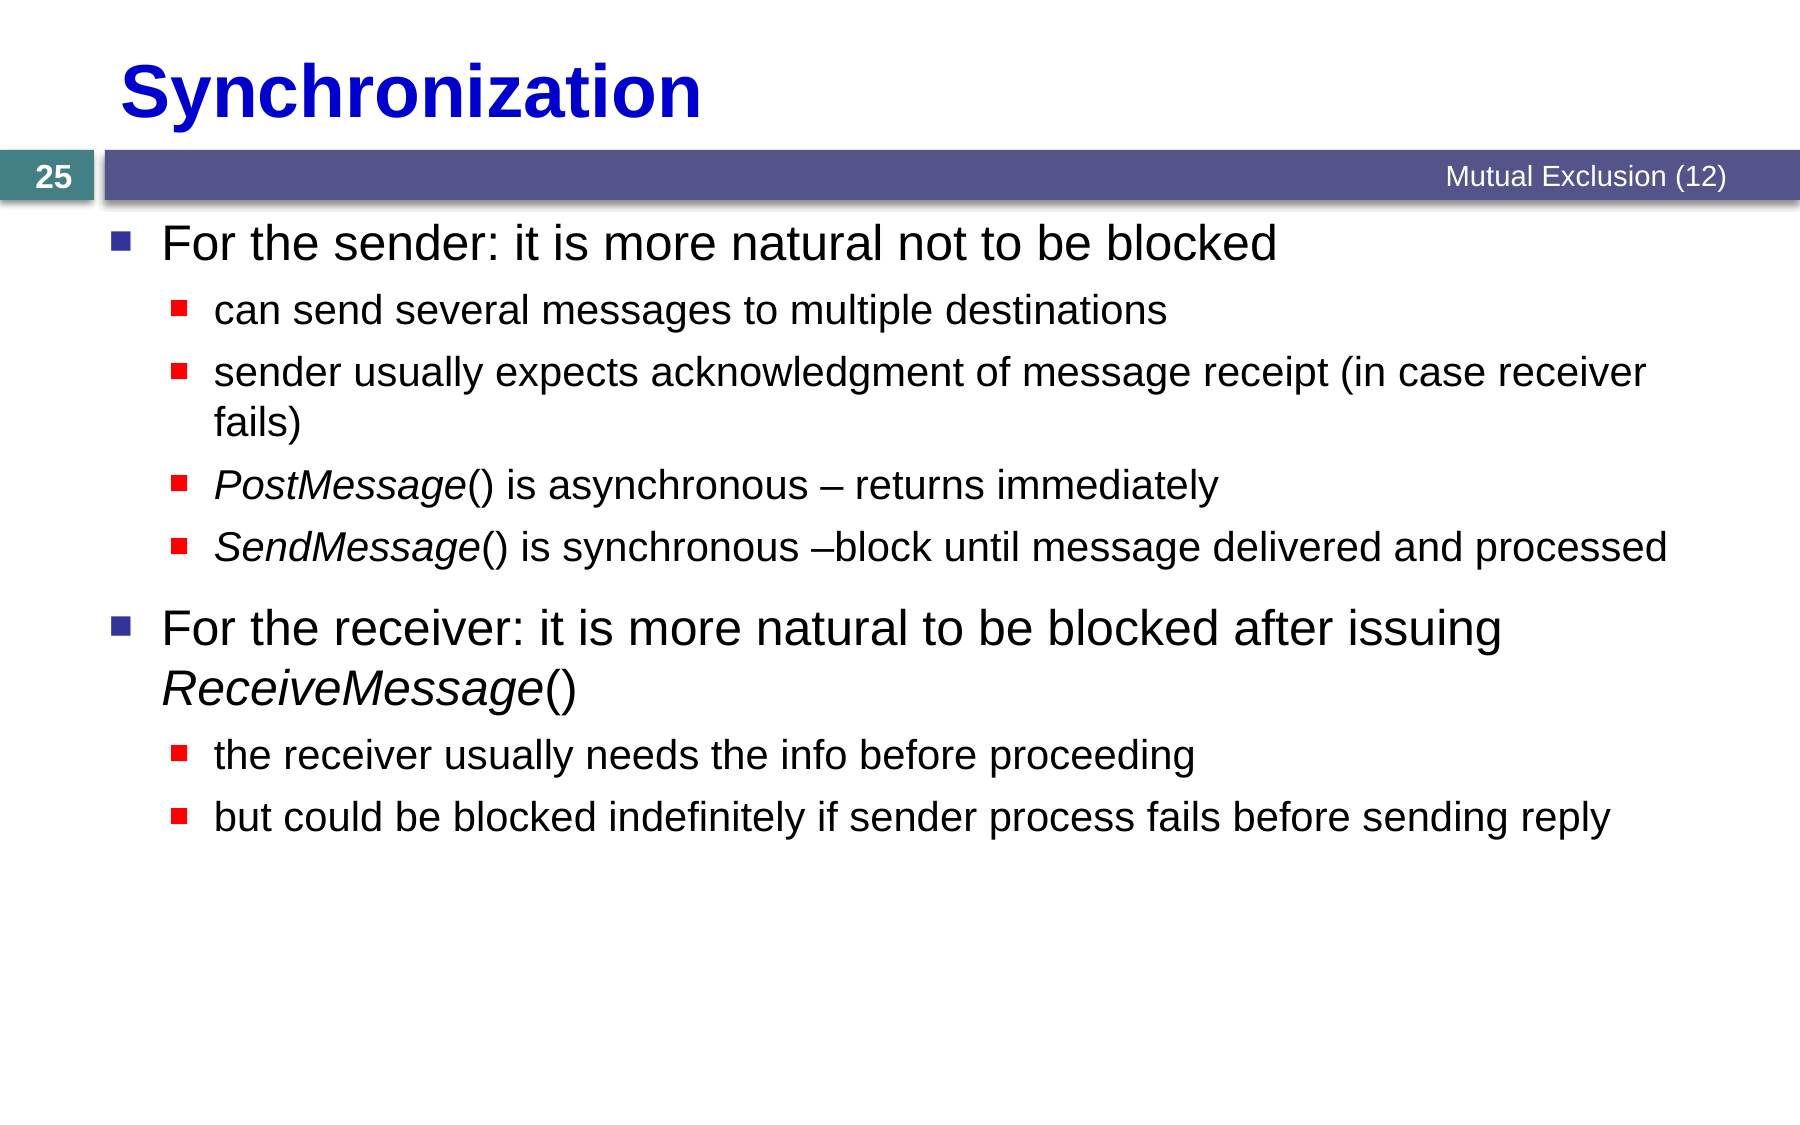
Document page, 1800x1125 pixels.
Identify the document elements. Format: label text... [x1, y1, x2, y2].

footer Mutual Exclusion (12) [675, 149, 1743, 202]
slide_number 25 [0, 152, 108, 198]
list For the sender: it is more natural not to be blocked can send several messages to multiple destinations sender usually expects acknowledgment of message receipt (in case receiver fails) PostMessage() is asynchronous – returns immediately SendMessage() is synchronous –block until message delivered and processed For the receiver: it is more natural to be blocked after issuing ReceiveMessage() the receiver usually needs the info before proceeding but could be blocked indefinitely if sender process fails before sending reply [93, 202, 1743, 1082]
title Synchronization [105, 27, 1743, 149]
